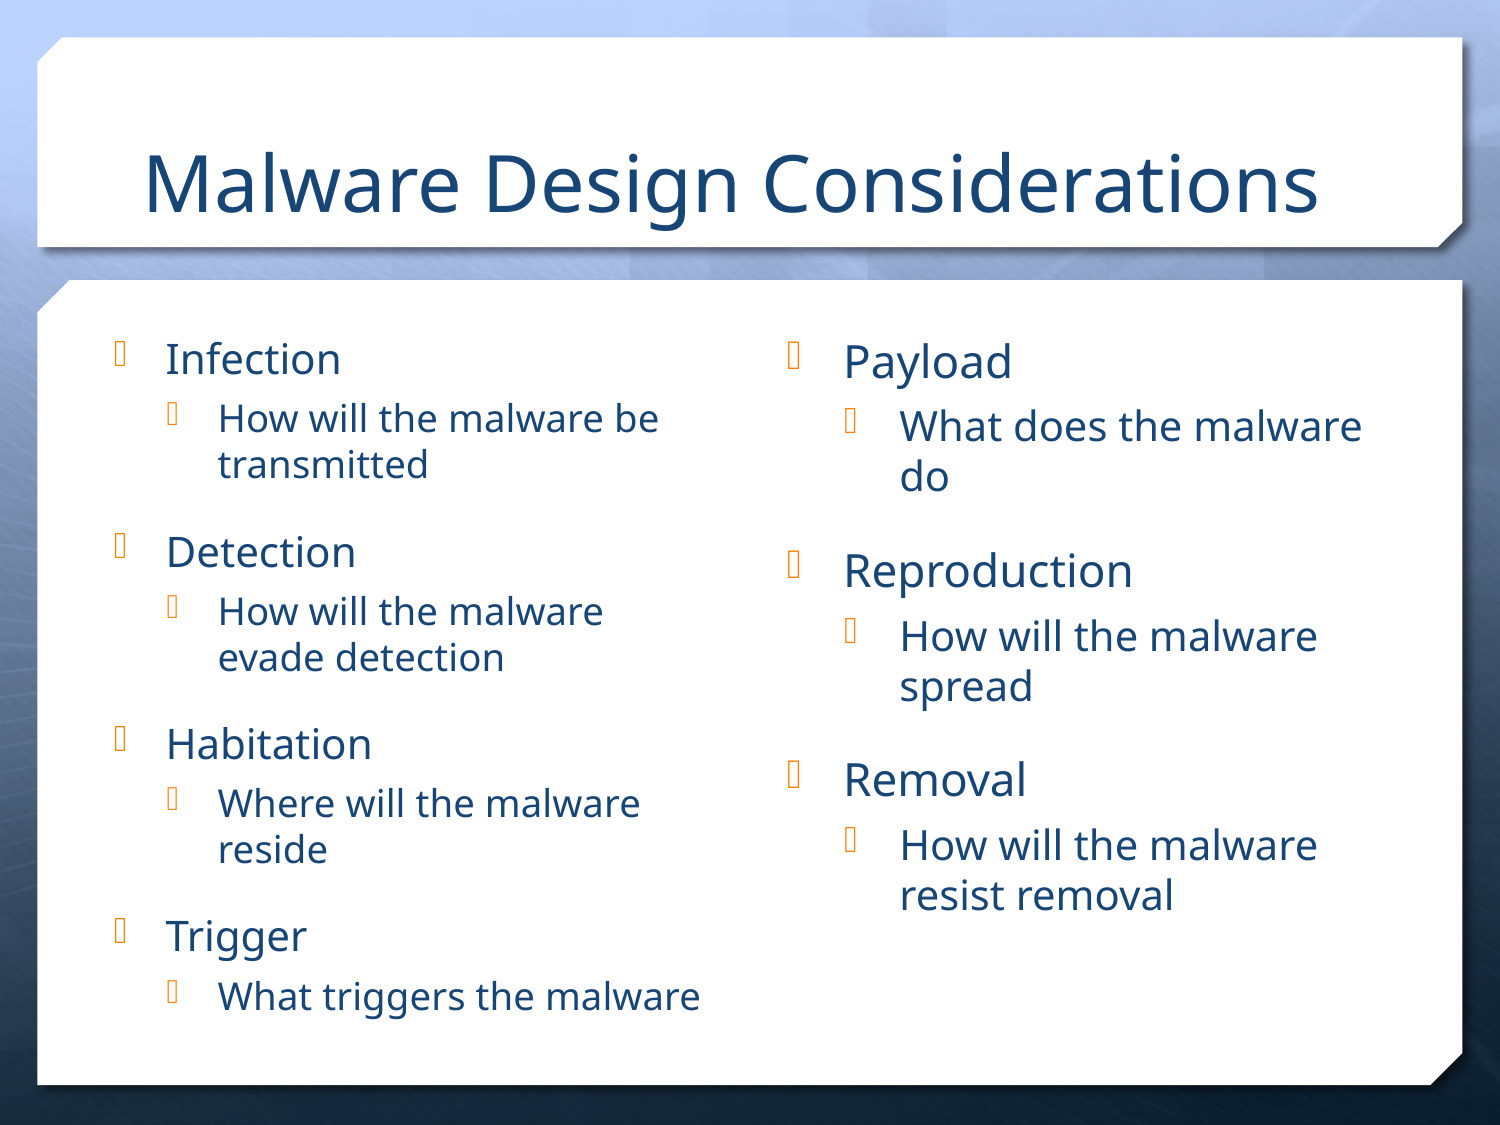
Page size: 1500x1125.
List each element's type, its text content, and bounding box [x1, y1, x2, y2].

list Infection How will the malware be transmitted Detection How will the malware evade detection Habitation Where will the malware reside Trigger What triggers the malware [98, 324, 728, 1032]
picture [1162, 1086, 1428, 1096]
list Payload What does the malware do Reproduction How will the malware spread Removal How will the malware resist removal [771, 324, 1409, 1008]
title Malware Design Considerations [127, 48, 1372, 236]
